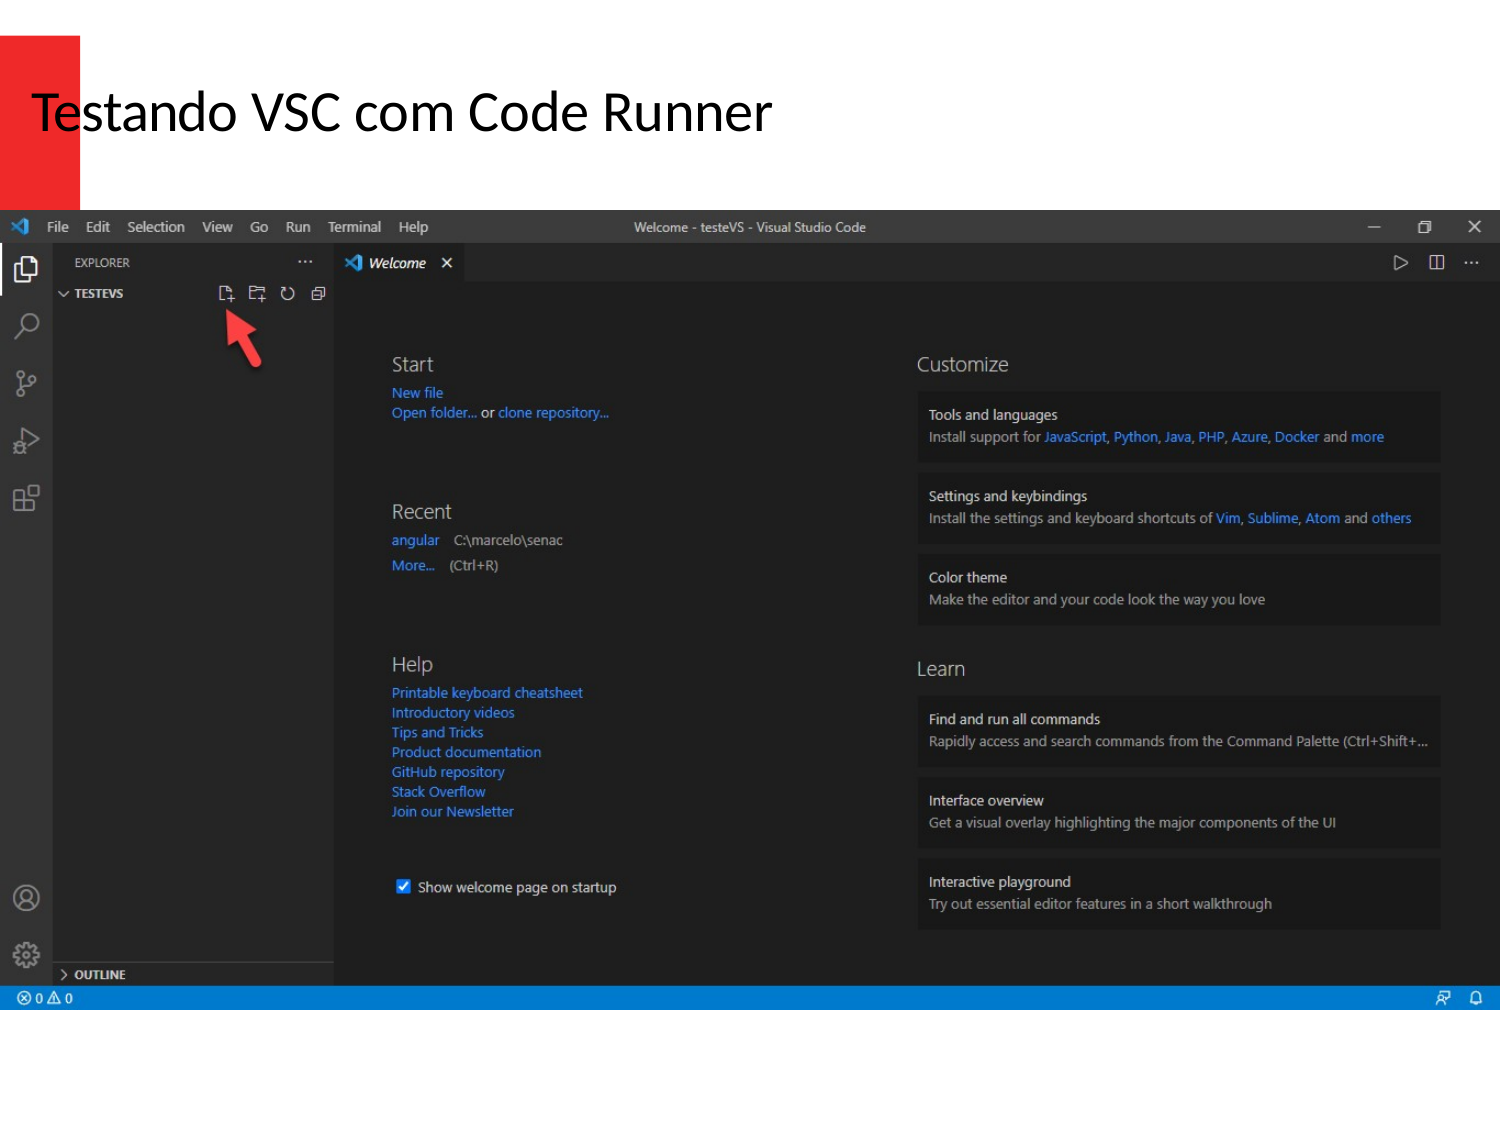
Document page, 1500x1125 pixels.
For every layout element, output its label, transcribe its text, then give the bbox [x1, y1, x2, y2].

text_box Testando VSC com Code Runner [29, 70, 786, 209]
picture [0, 210, 1500, 1010]
